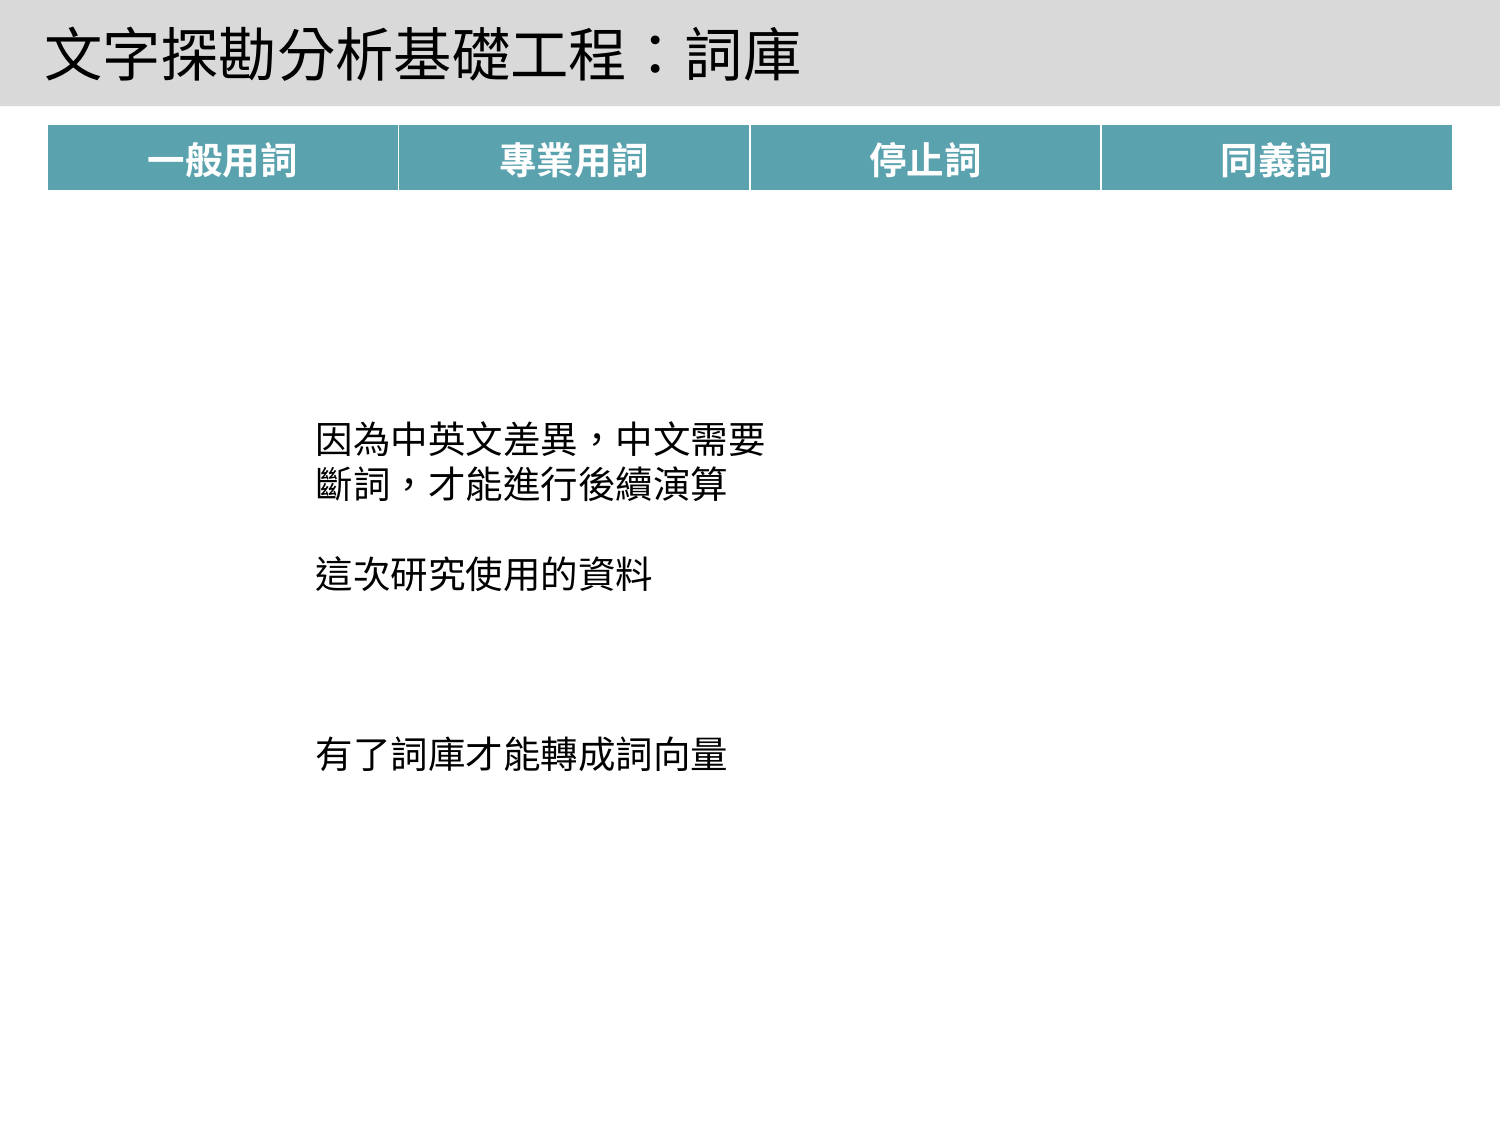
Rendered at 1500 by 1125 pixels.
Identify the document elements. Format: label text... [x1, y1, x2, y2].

table_header 一般用詞 [48, 125, 398, 190]
table_header 同義詞 [1102, 125, 1452, 190]
text_box 因為中英文差異，中文需要斷詞，才能進行後續演算 這次研究使用的資料 有了詞庫才能轉成詞向量 [301, 408, 786, 784]
title 文字探勘分析基礎工程：詞庫 [29, 19, 1380, 88]
table_header 停止詞 [751, 125, 1100, 190]
table_header 專業用詞 [399, 125, 749, 190]
